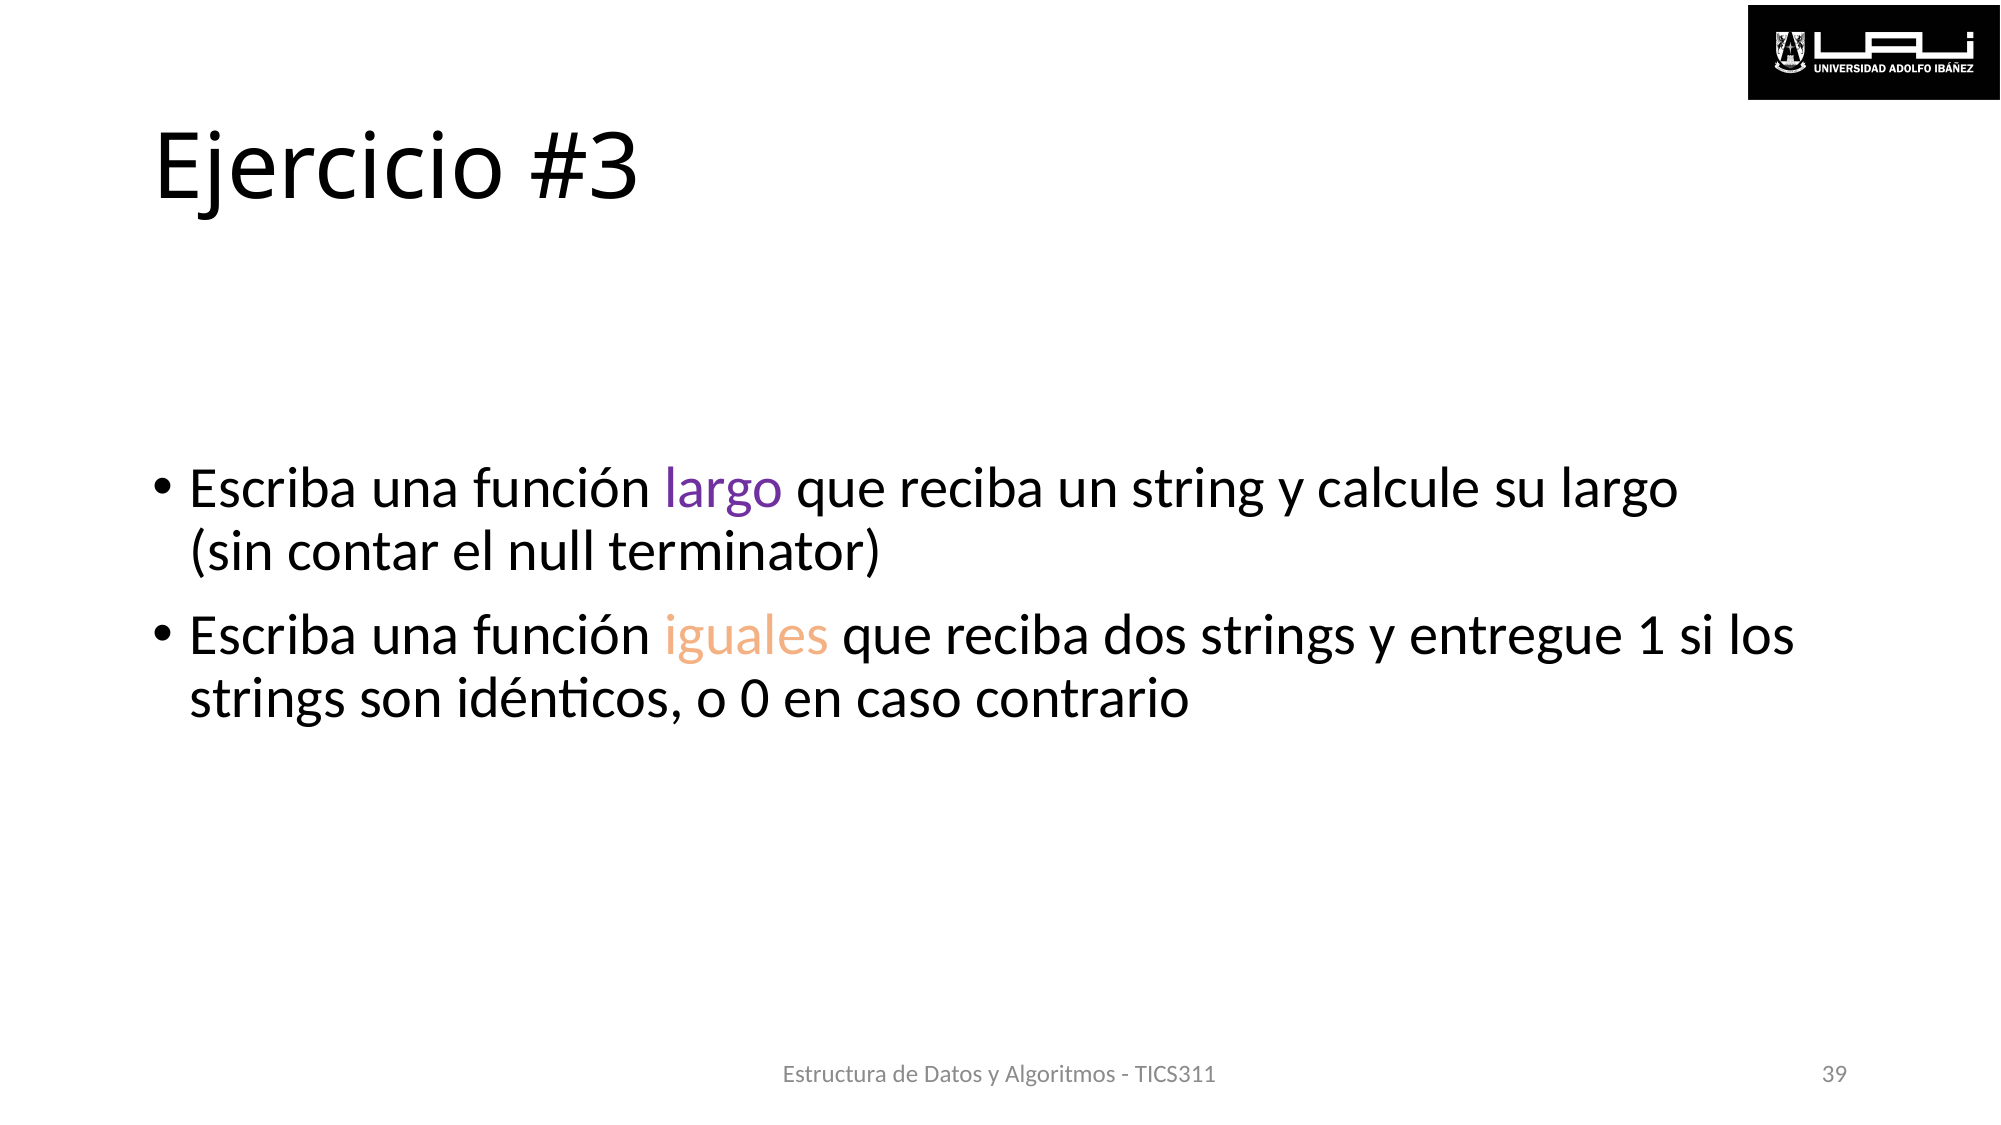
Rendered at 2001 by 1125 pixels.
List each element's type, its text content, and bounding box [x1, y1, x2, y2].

footer Estructura de Datos y Algoritmos - TICS311 [662, 1042, 1338, 1103]
title Ejercicio #3 [137, 59, 1863, 278]
list Escriba una función largo que reciba un string y calcule su largo (sin contar el null terminator) Escriba una función iguales que reciba dos strings y entregue 1 si los strings son idénticos, o 0 en caso contrario [137, 450, 1863, 962]
slide_number 39 [1412, 1042, 1863, 1103]
picture [1748, 5, 2000, 100]
